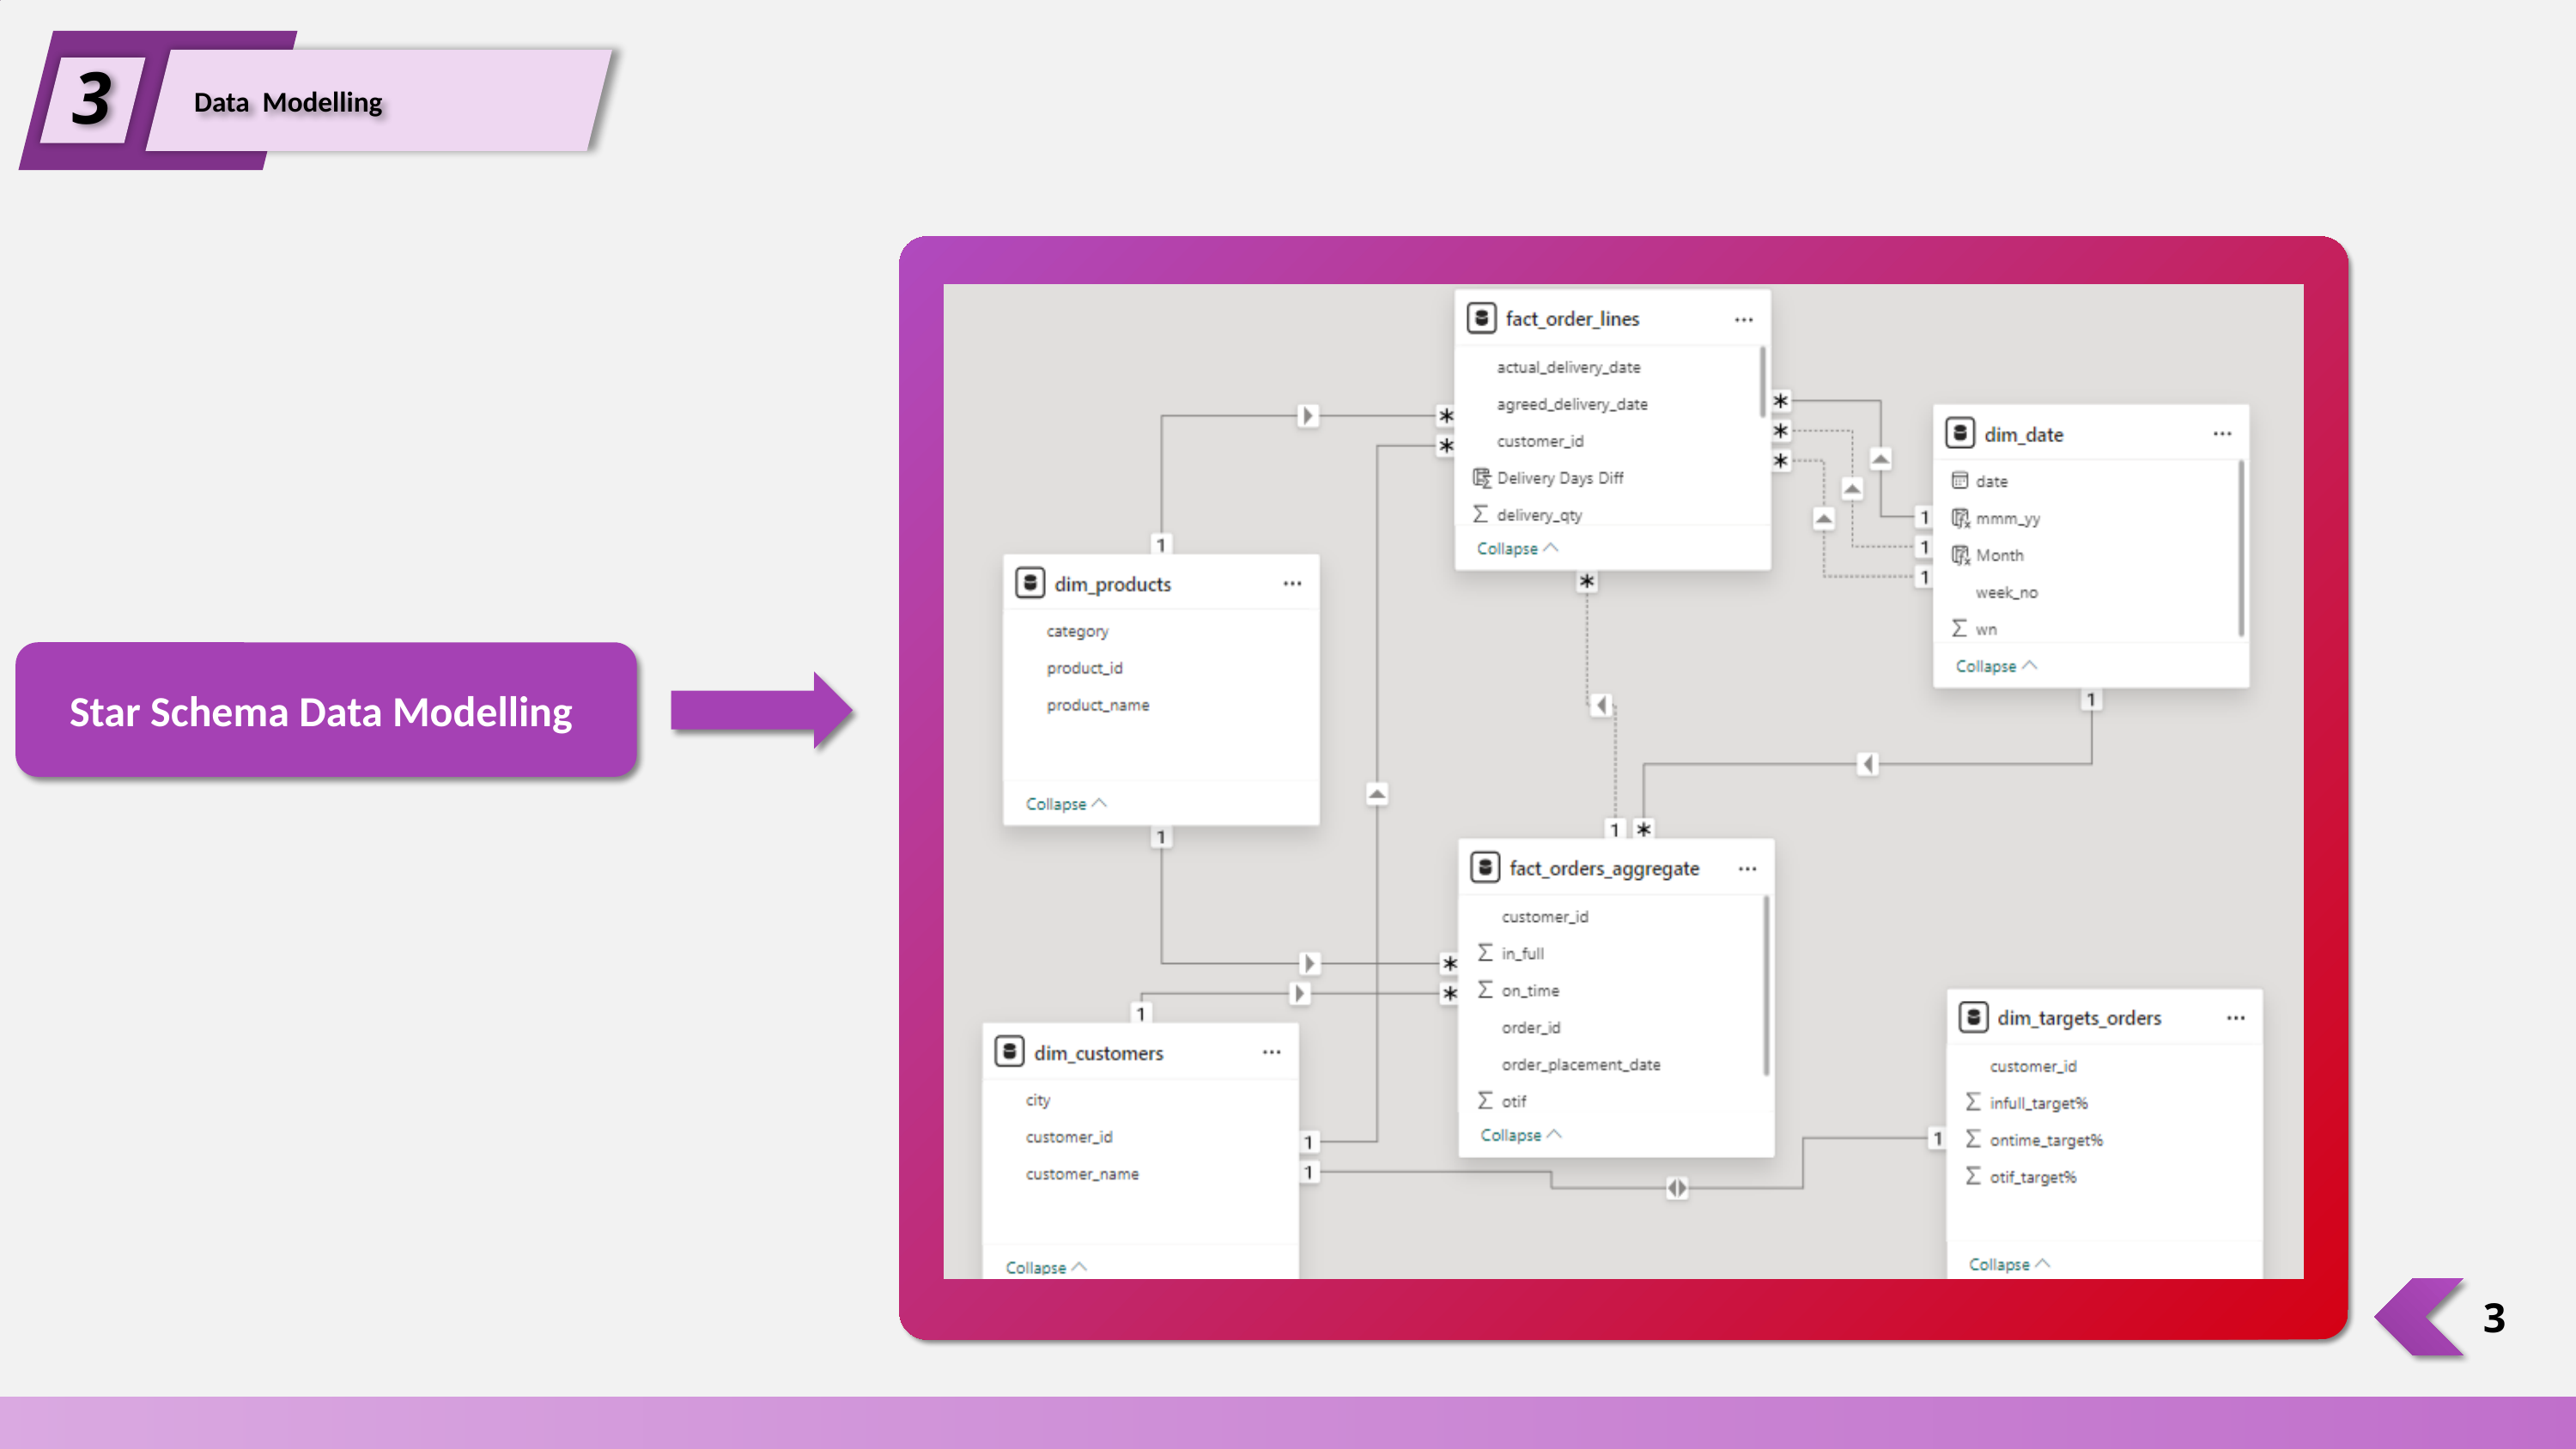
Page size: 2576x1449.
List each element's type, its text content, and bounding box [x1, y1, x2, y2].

text_box [18, 61, 265, 171]
text_box [47, 30, 298, 56]
picture [944, 284, 2304, 1279]
text_box [39, 120, 47, 143]
text_box 3 [2463, 1278, 2524, 1355]
text_box [671, 671, 854, 749]
text_box [2374, 1278, 2463, 1355]
text_box 3 [46, 52, 140, 138]
text_box [899, 236, 2348, 1340]
text_box [169, 49, 612, 151]
text_box Data Modelling [122, 58, 455, 143]
text_box Star Schema Data Modelling [15, 642, 637, 777]
